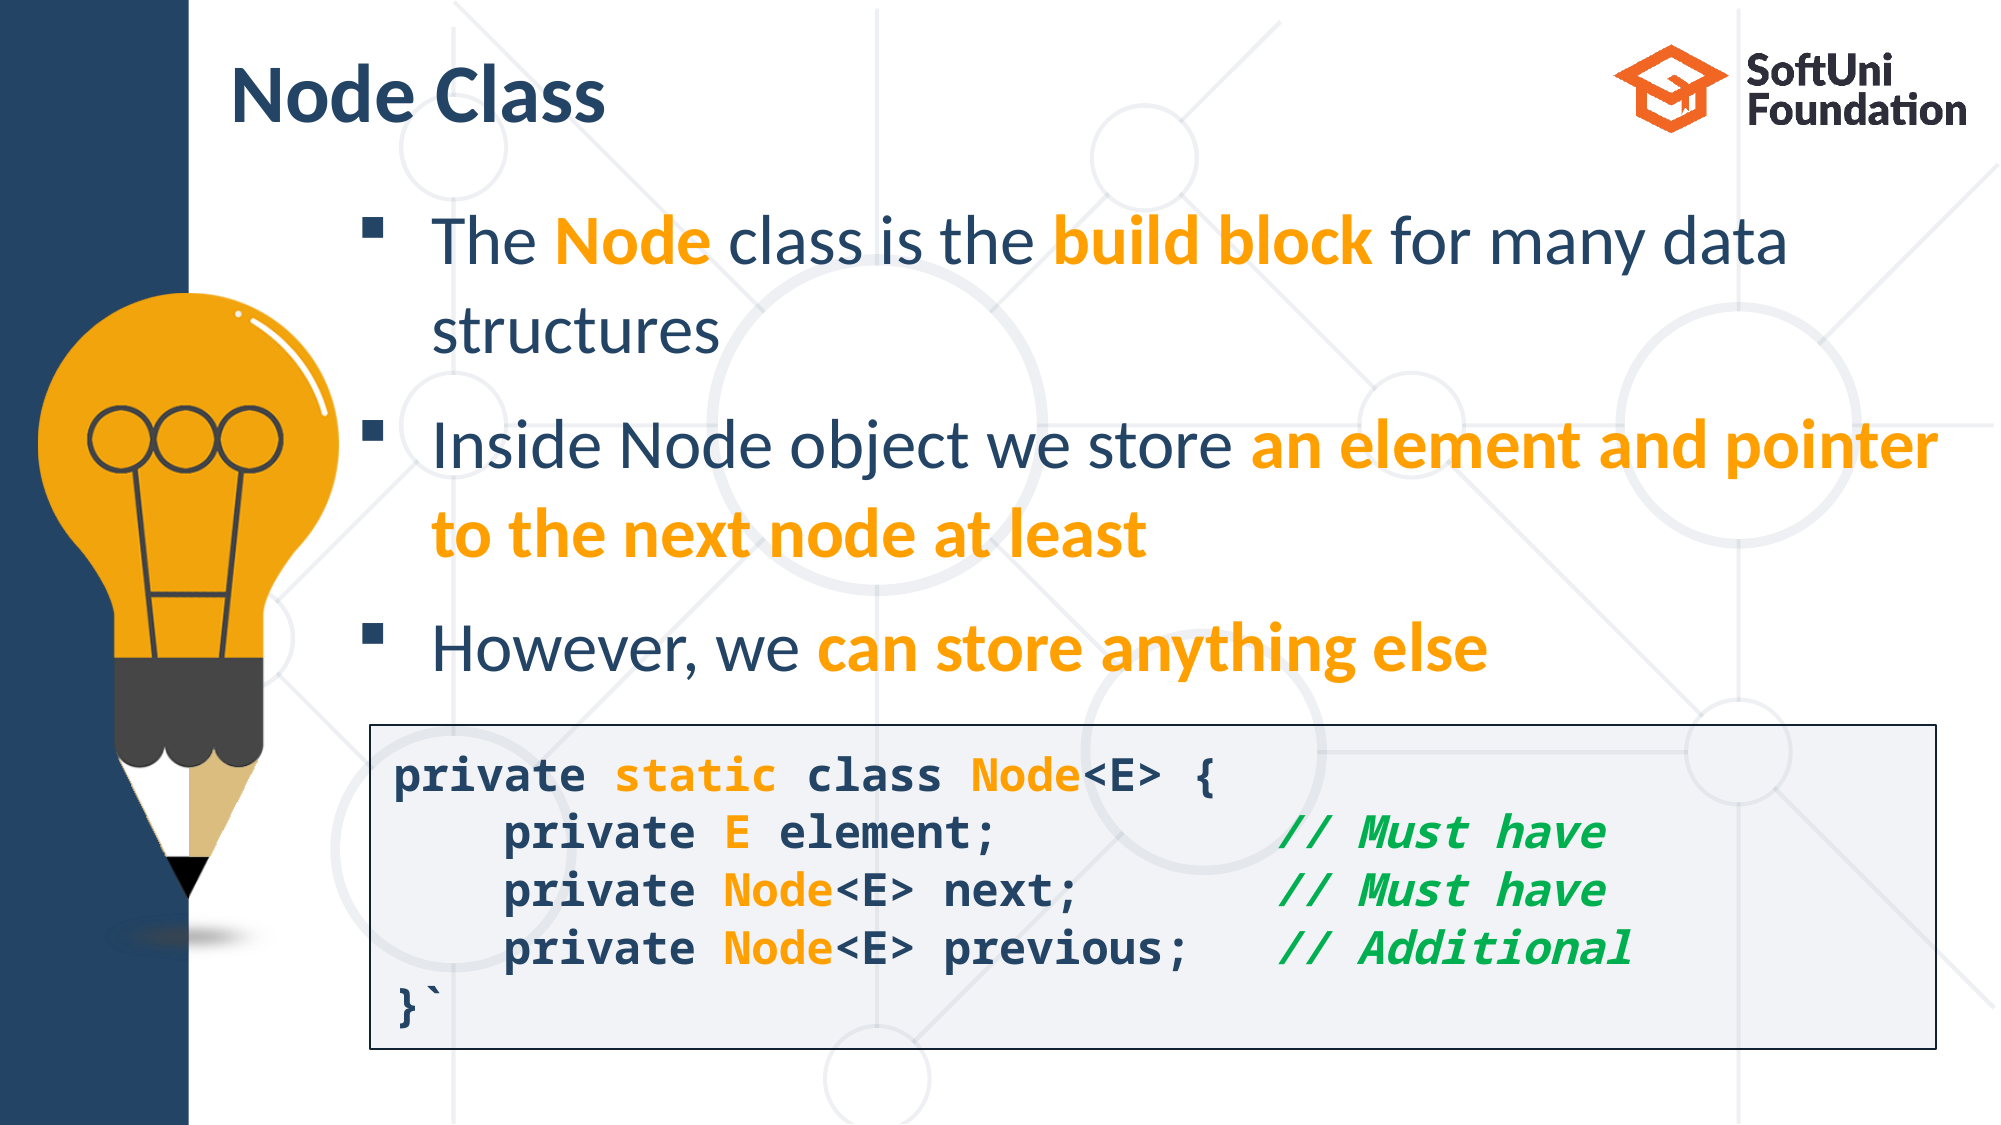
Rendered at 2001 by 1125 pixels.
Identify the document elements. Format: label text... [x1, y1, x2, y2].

picture [38, 293, 338, 961]
title Node Class [212, 16, 1591, 162]
list The Node class is the build block for many data structures Inside Node object we store an element and pointer to the next node at least However, we can store anything else [338, 183, 1968, 1050]
text_box private static class Node<E> { private E element; // Must have private Node<E> next; // Must have private Node<E> previous; // Additional }` [370, 724, 1937, 1049]
picture [1613, 44, 1966, 133]
